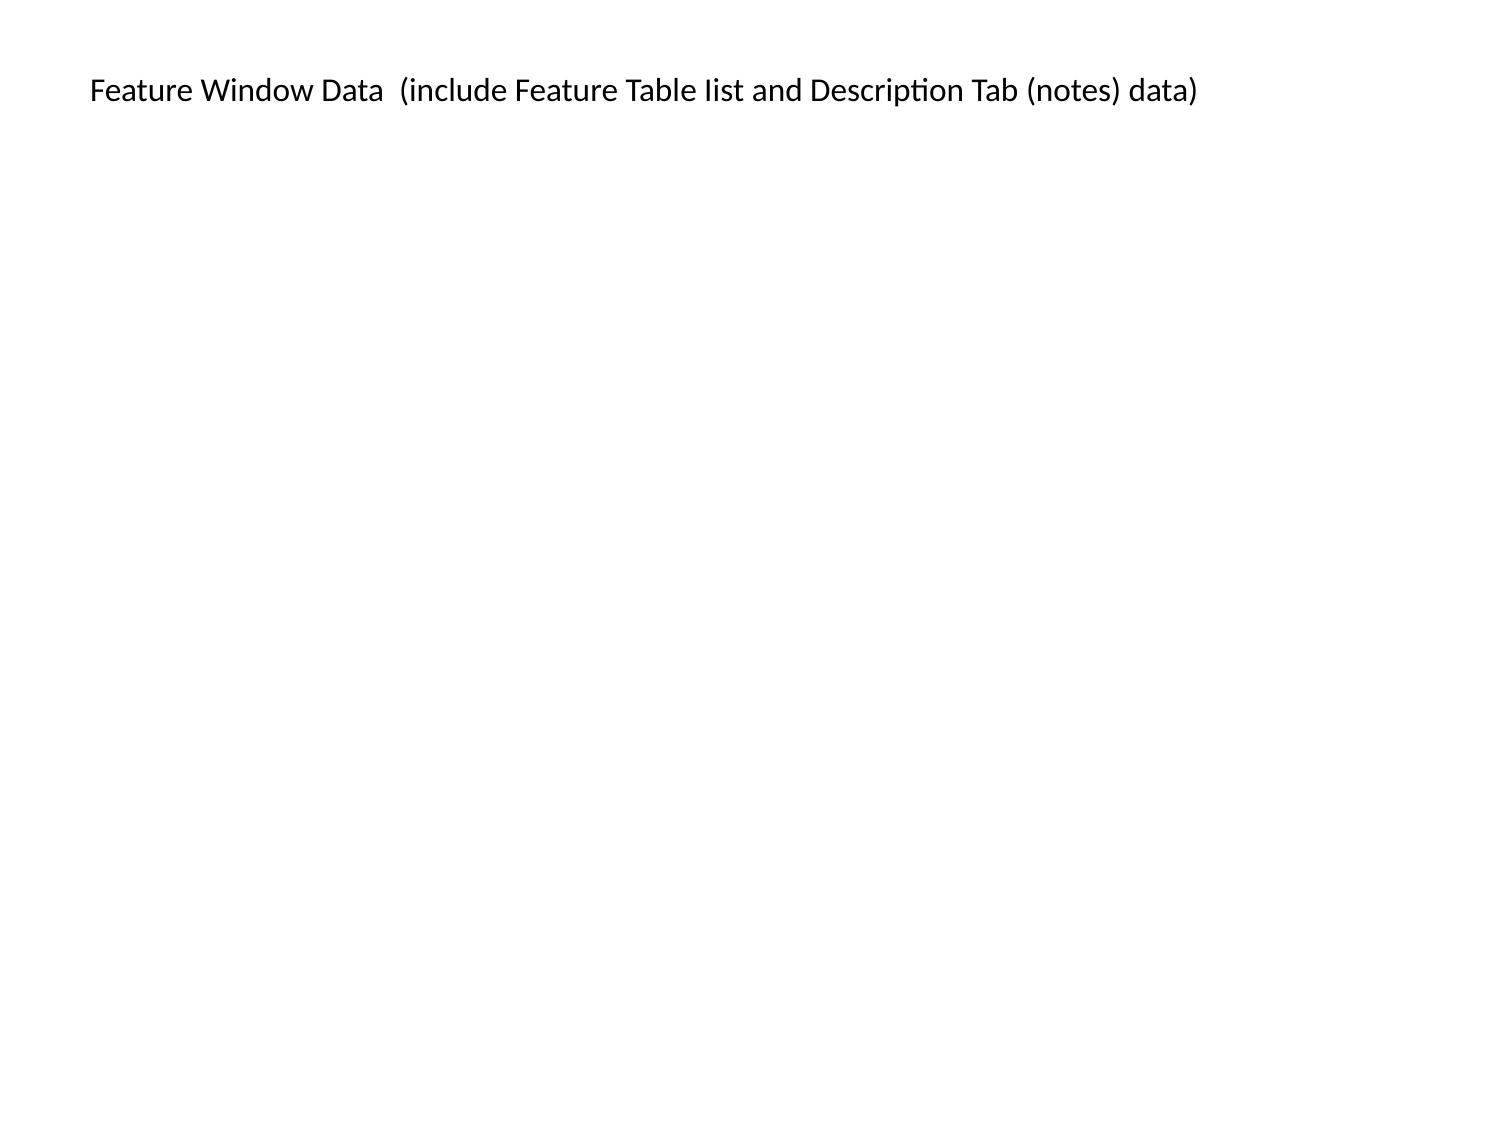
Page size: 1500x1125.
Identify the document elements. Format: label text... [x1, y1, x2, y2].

title Feature Window Data (include Feature Table Iist and Description Tab (notes) data) [75, 45, 1425, 132]
